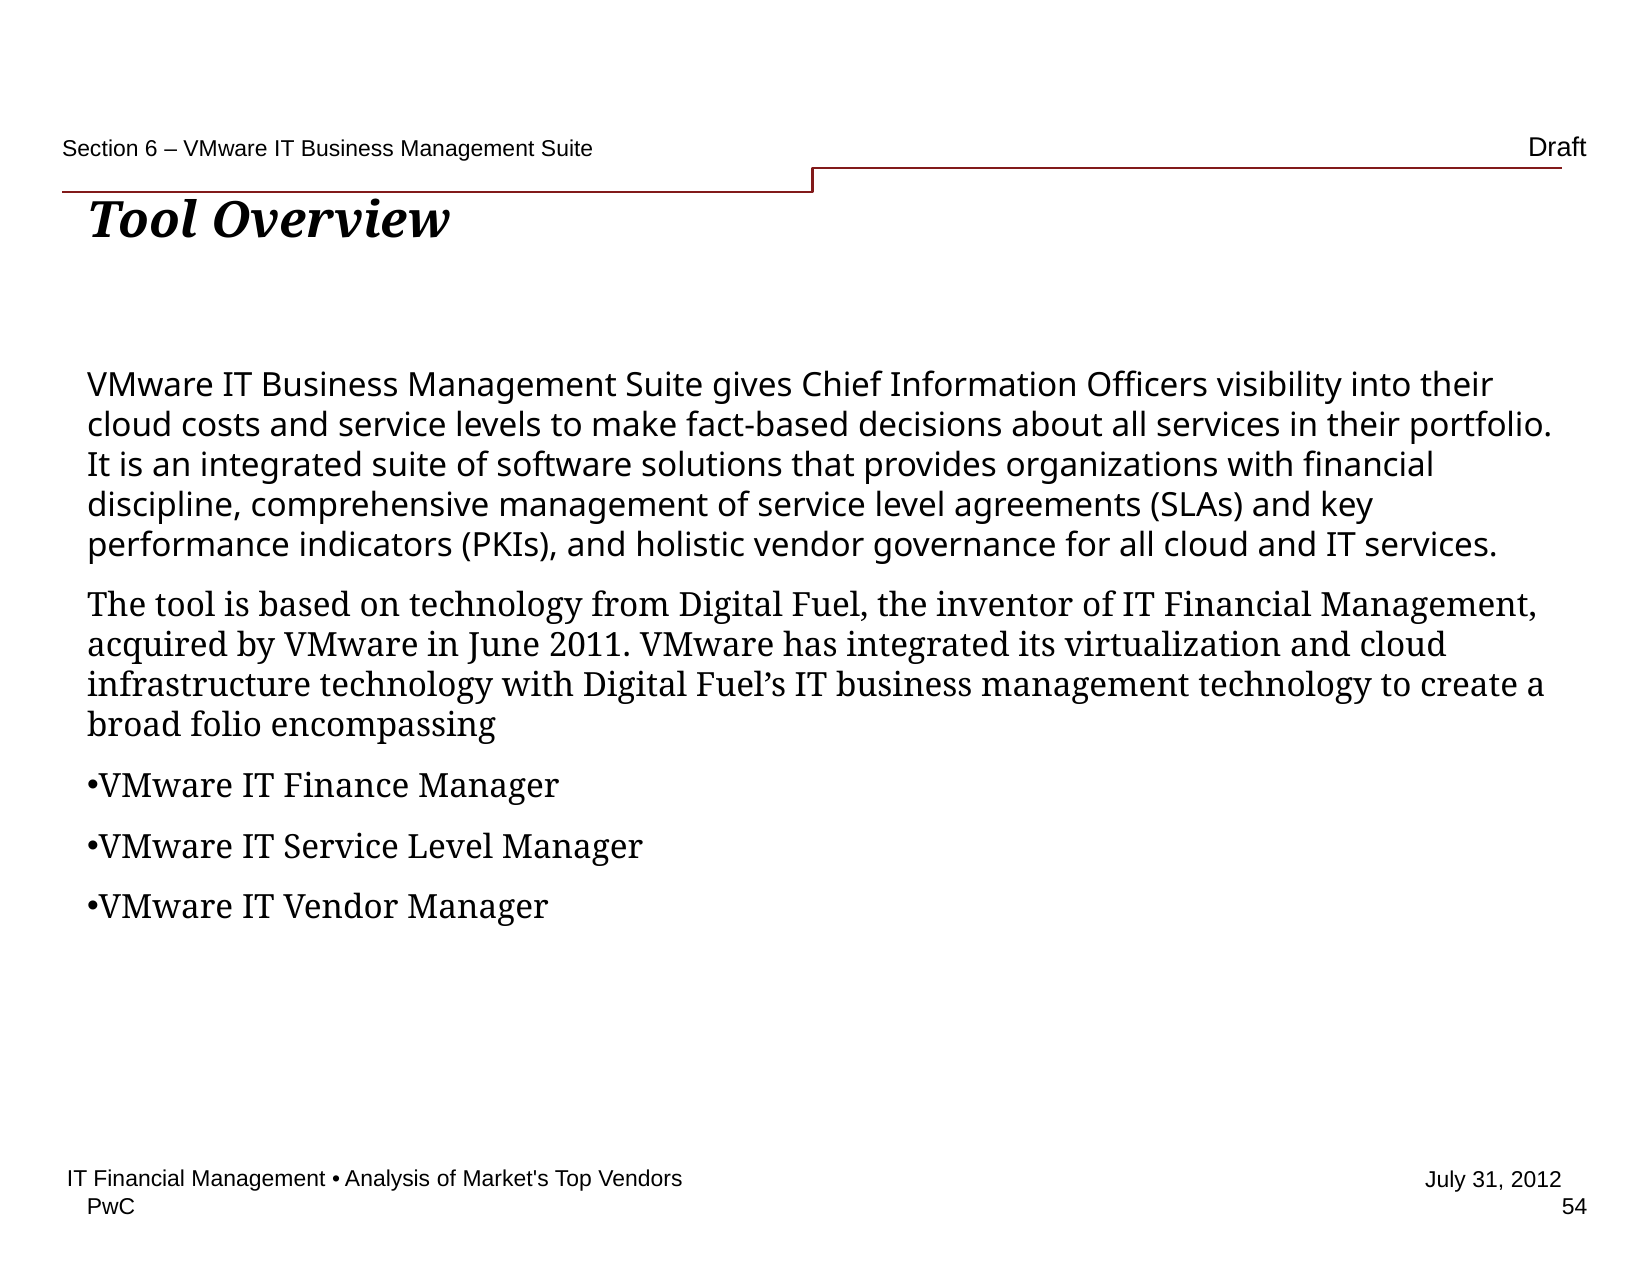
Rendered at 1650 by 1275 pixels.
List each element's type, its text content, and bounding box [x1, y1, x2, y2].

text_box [86, 112, 1564, 1214]
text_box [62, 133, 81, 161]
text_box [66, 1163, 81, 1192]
text_box 54 [1565, 1191, 1588, 1220]
